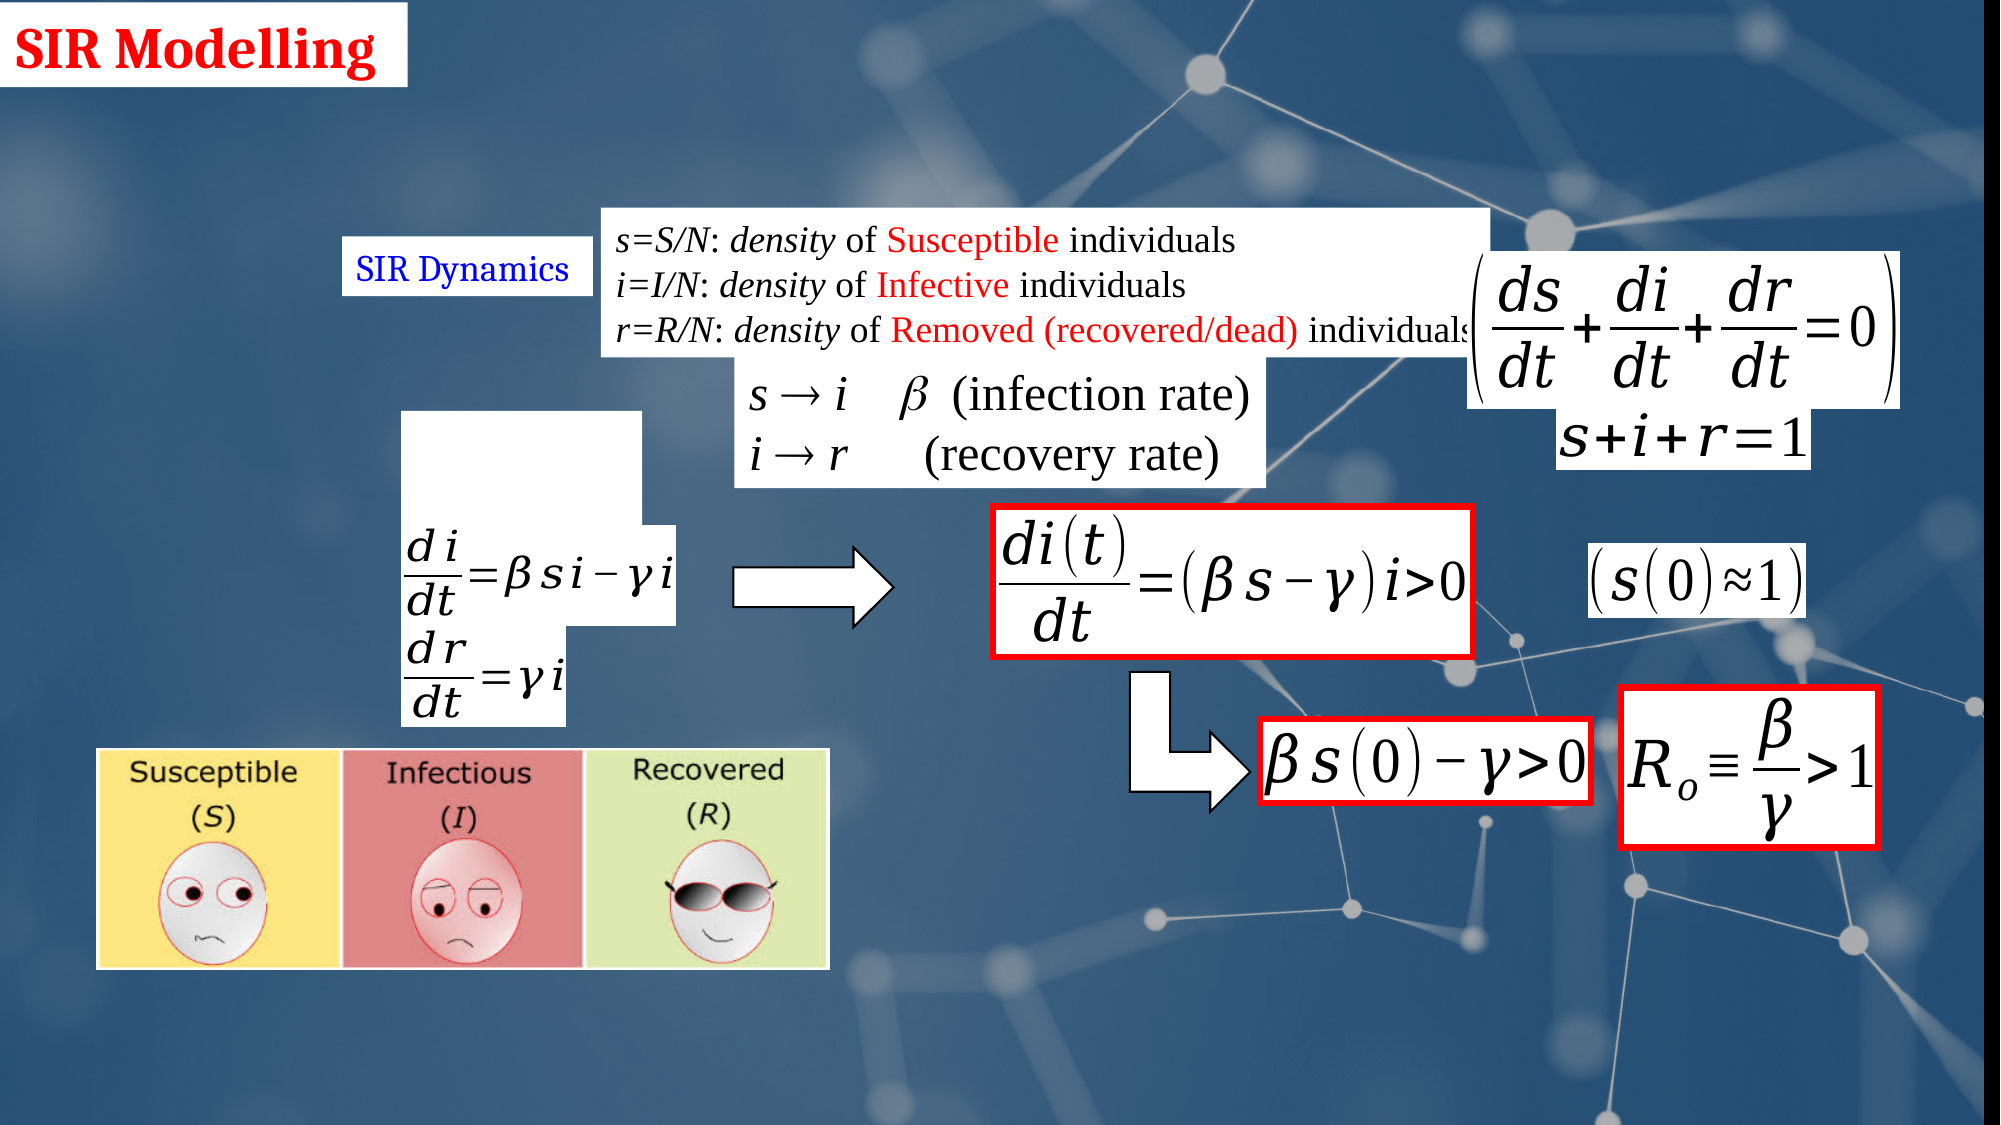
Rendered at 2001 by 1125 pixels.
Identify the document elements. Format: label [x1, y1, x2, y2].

text_box [1129, 671, 1589, 812]
text_box [733, 509, 1807, 654]
picture [0, 0, 1985, 1125]
